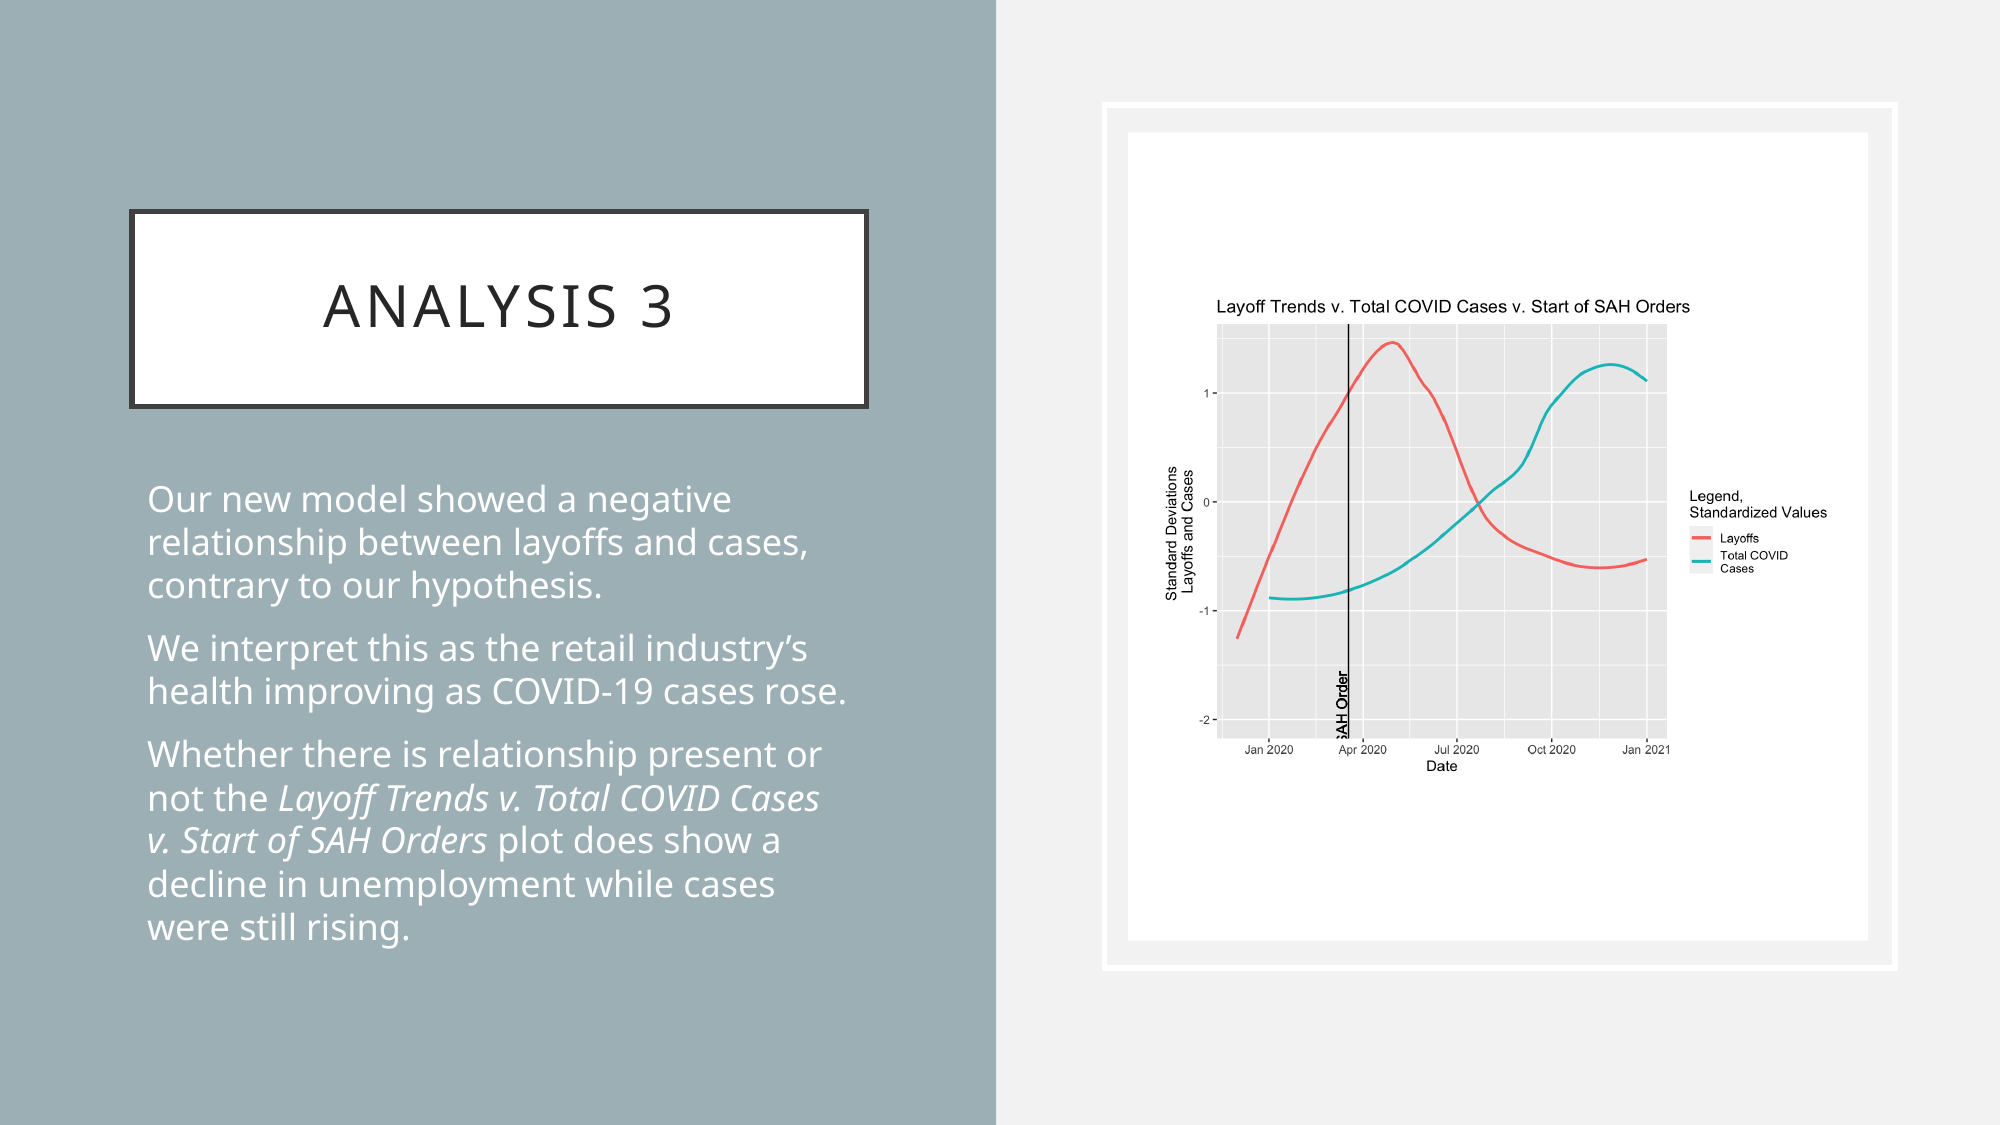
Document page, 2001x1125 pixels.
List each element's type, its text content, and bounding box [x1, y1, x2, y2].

text_box [0, 0, 997, 1125]
text_box Our new model showed a negative relationship between layoffs and cases, contrary to our hypothesis. We interpret this as the retail industry’s health improving as COVID-19 cases rose. Whether there is relationship present or not the Layoff Trends v. Total COVID Cases v. Start of SAH Orders plot does show a decline in unemployment while cases were still rising. [131, 468, 867, 968]
picture [1158, 292, 1842, 781]
text_box [1103, 104, 1896, 969]
text_box [1127, 131, 1869, 942]
title Analysis 3 [129, 209, 869, 409]
